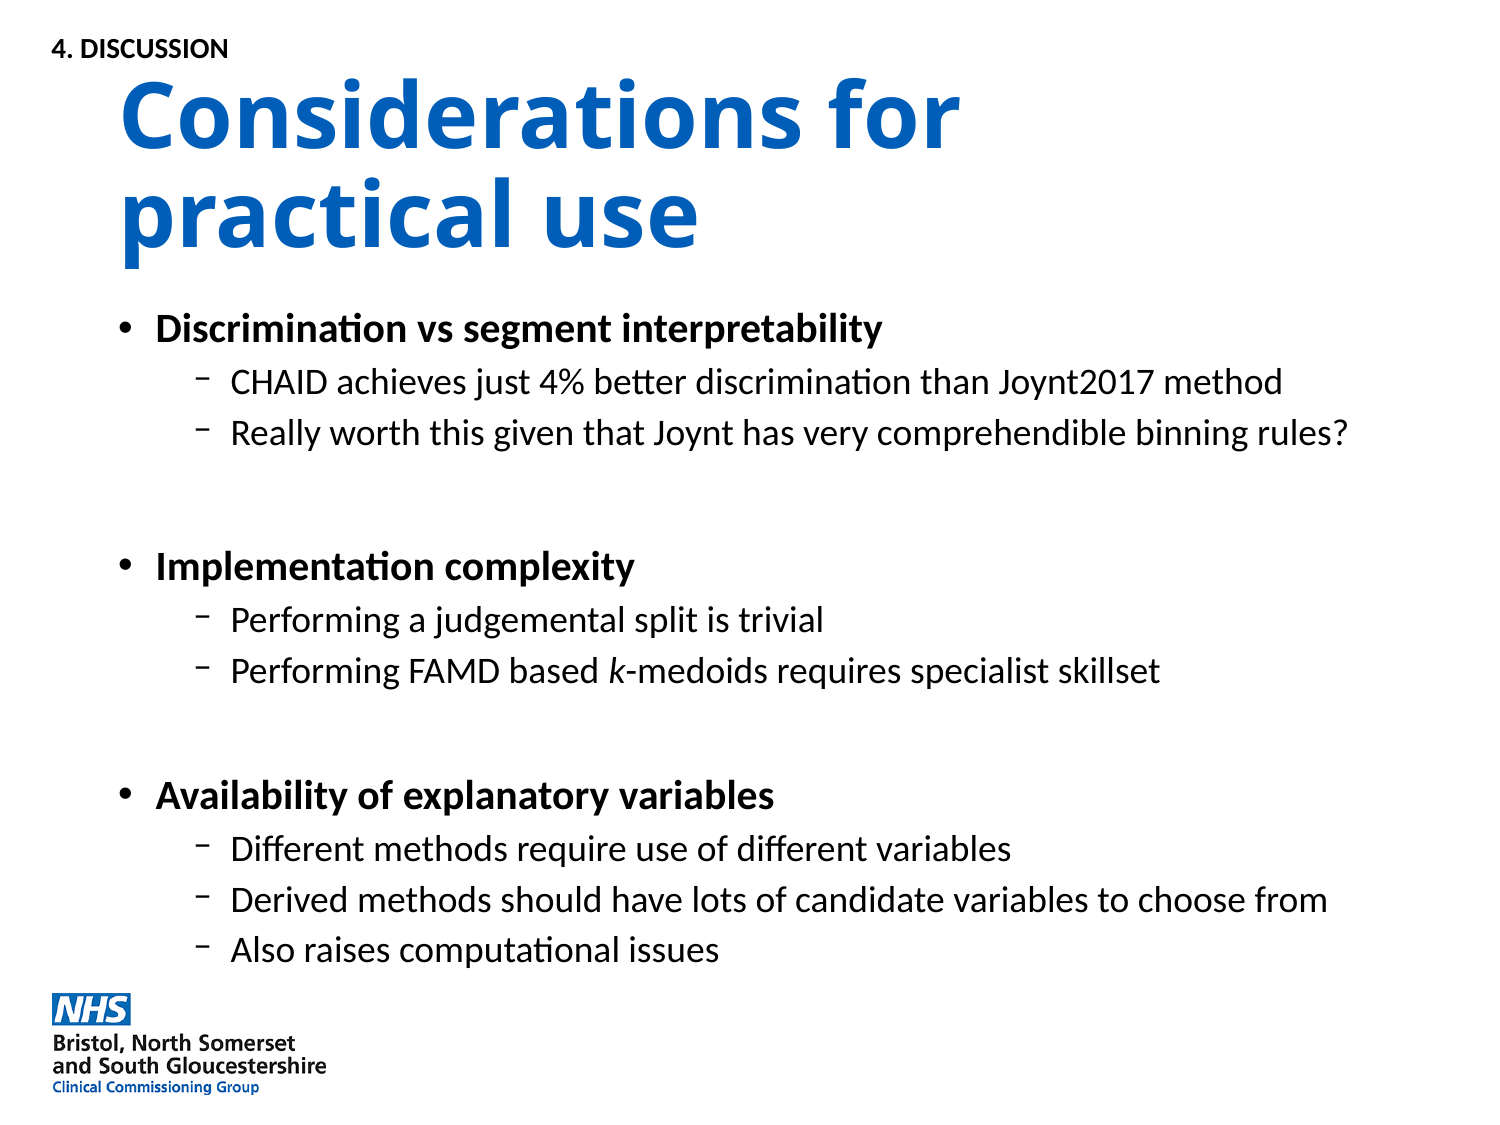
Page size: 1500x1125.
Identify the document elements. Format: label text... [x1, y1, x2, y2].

title Considerations for practical use [103, 59, 1397, 278]
list Discrimination vs segment interpretability CHAID achieves just 4% better discrimination than Joynt2017 method Really worth this given that Joynt has very comprehendible binning rules? Implementation complexity Performing a judgemental split is trivial Performing FAMD based k-medoids requires specialist skillset Availability of explanatory variables Different methods require use of different variables Derived methods should have lots of candidate variables to choose from Also raises computational issues [103, 299, 1397, 1014]
picture [52, 993, 326, 1095]
text_box 4. DISCUSSION [36, 21, 464, 72]
